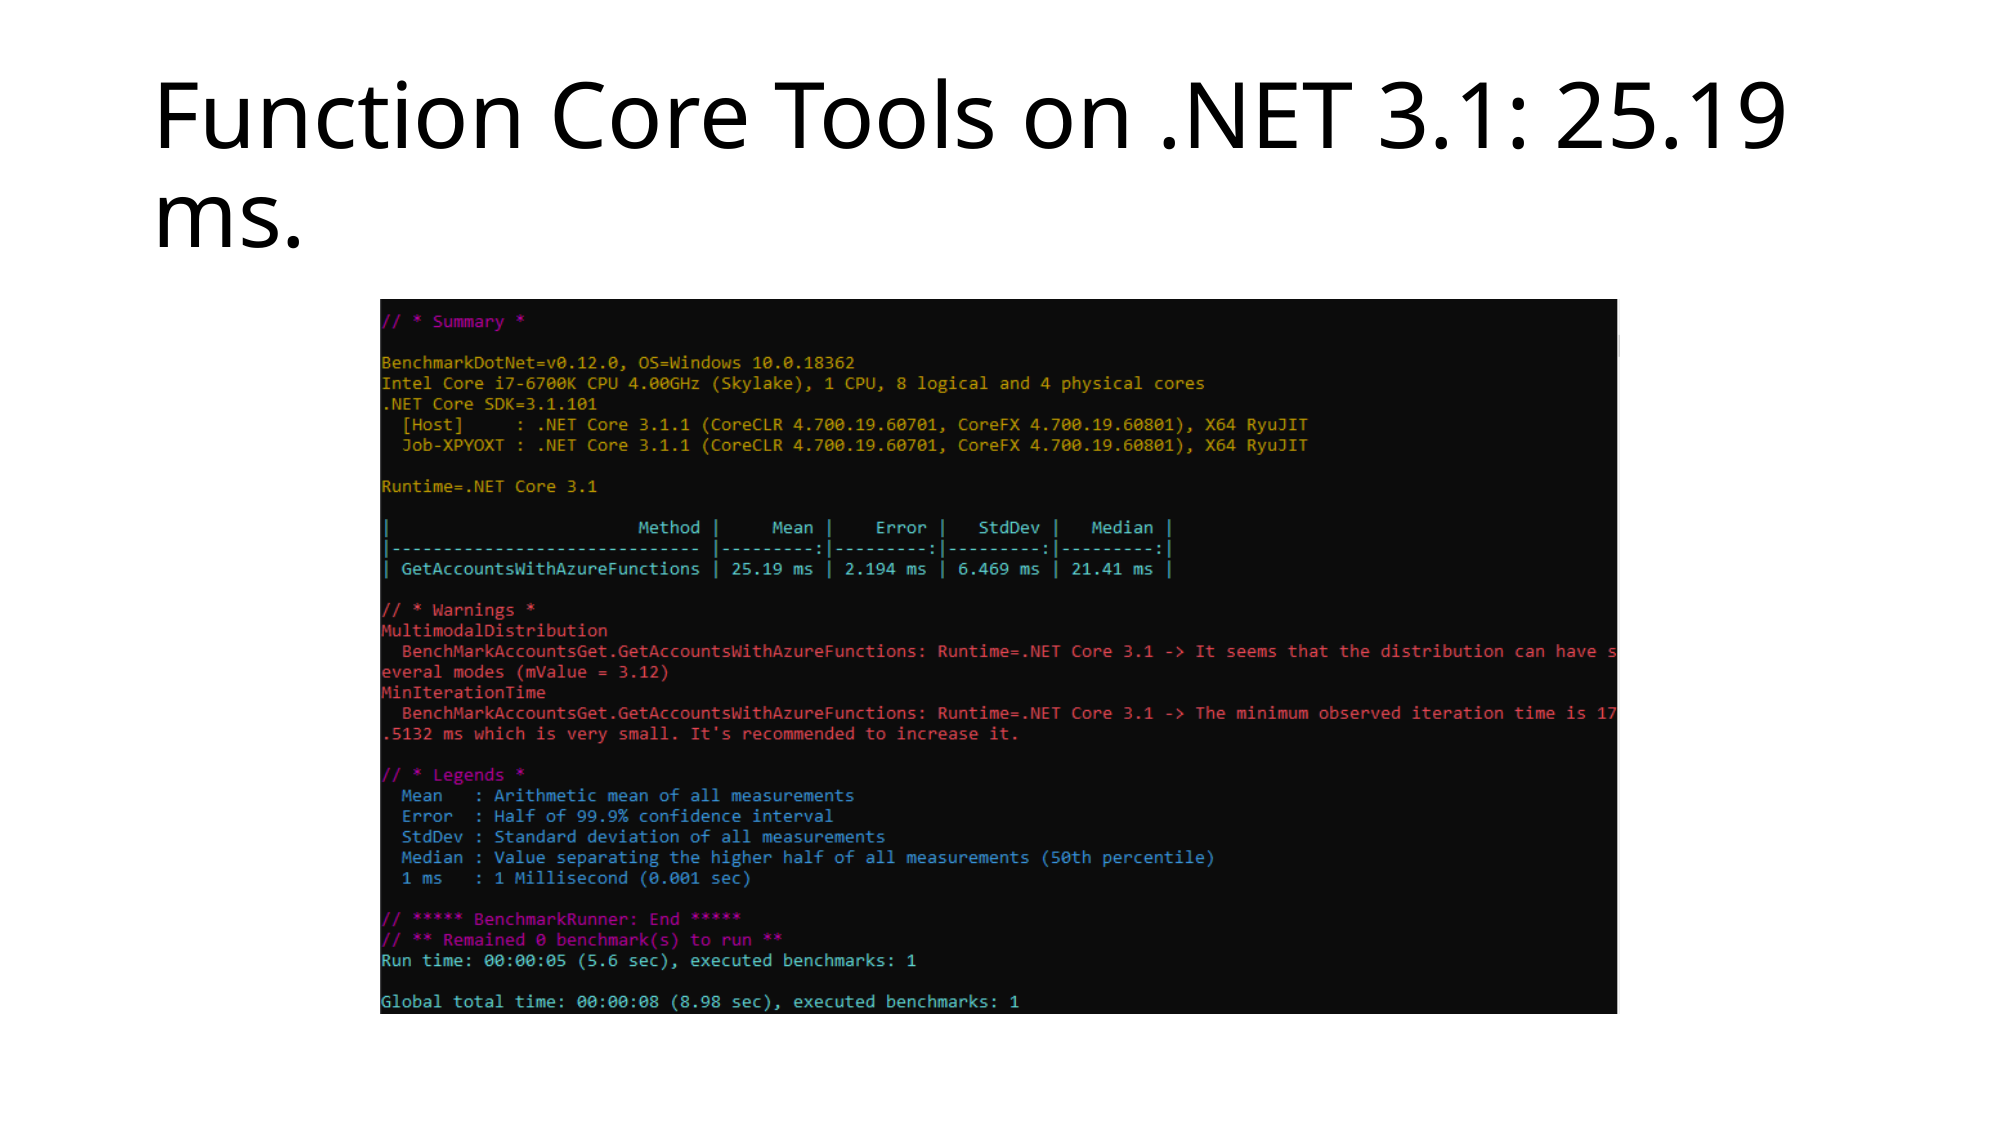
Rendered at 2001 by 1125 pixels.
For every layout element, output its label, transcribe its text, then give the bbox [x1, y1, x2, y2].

title Function Core Tools on .NET 3.1: 25.19 ms. [137, 59, 1863, 278]
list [380, 299, 1620, 1014]
